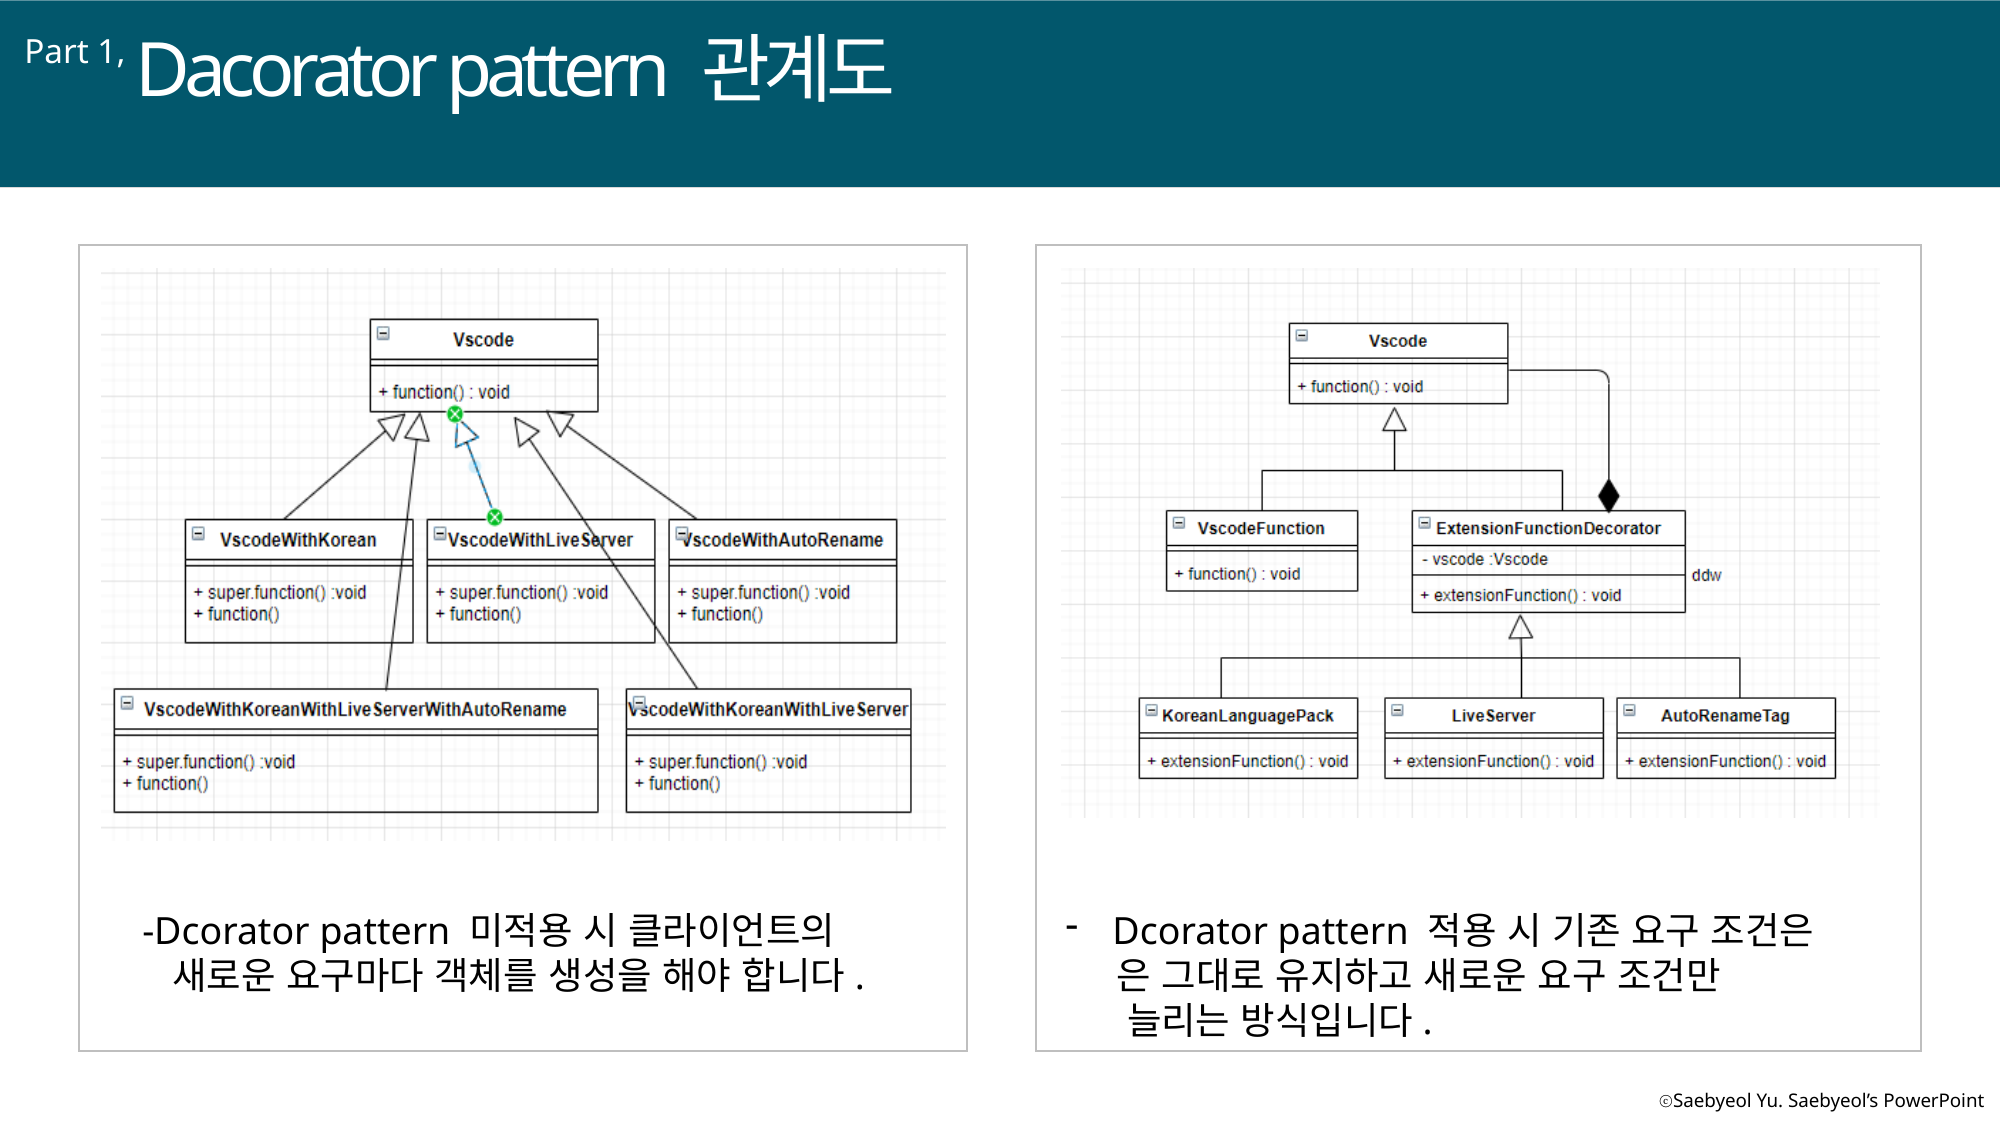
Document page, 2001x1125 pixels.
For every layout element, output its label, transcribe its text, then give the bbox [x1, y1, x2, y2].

text_box [0, 0, 2000, 187]
picture [1060, 268, 1880, 818]
text_box [1035, 244, 1922, 1052]
picture [100, 268, 946, 841]
text_box [78, 244, 968, 1052]
text_box Dcorator pattern 적용 시 기존 요구 조건은 은 그대로 유지하고 새로운 요구 조건만 늘리는 방식입니다. [1050, 899, 1830, 1050]
text_box Dacorator pattern 관계도 [121, 13, 911, 119]
text_box Part 1, [9, 22, 149, 78]
text_box -Dcorator pattern 미적용 시 클라이언트의 새로운 요구마다 객체를 생성을 해야 합니다. [127, 899, 890, 1050]
